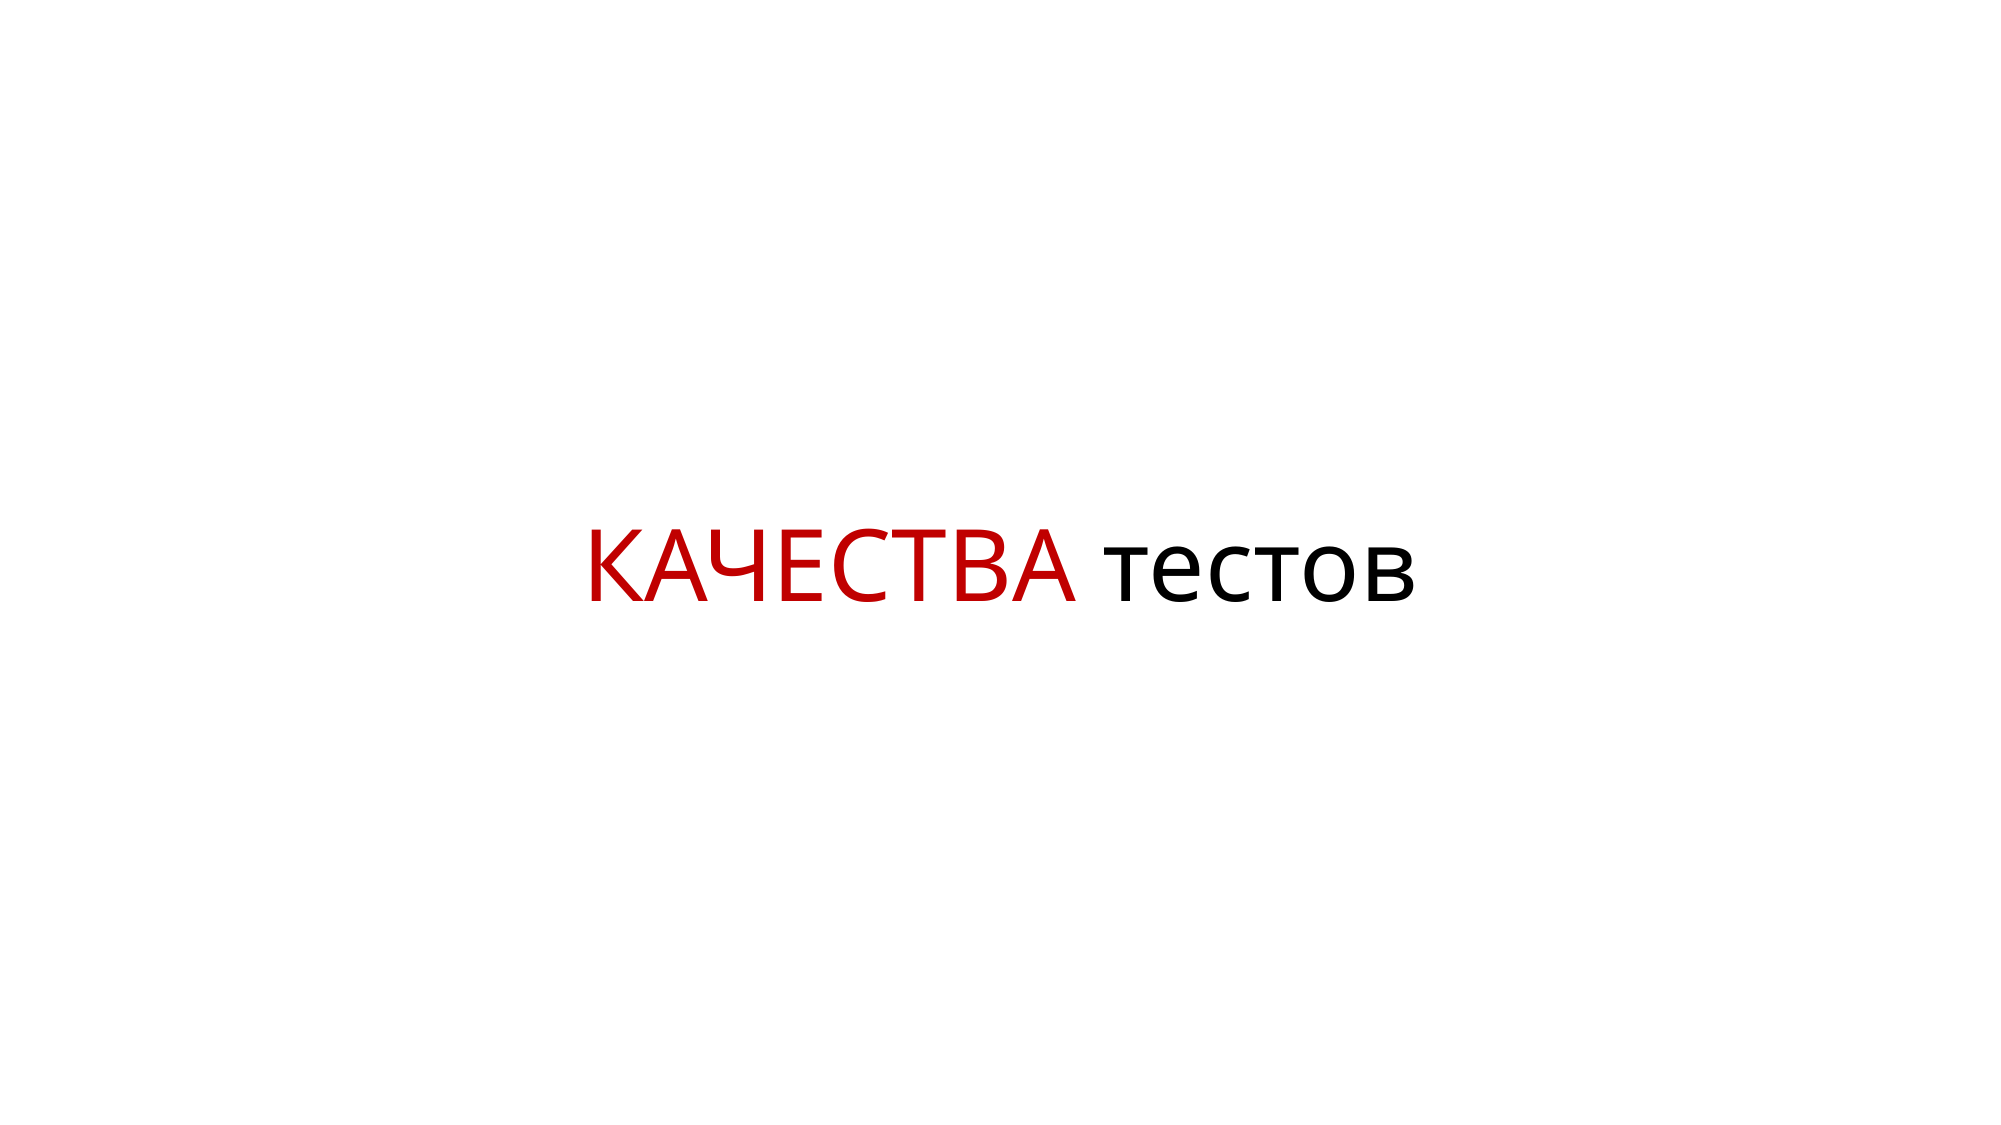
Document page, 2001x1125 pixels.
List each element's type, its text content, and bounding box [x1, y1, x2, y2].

text_box КАЧЕСТВА тестов [375, 494, 1625, 629]
